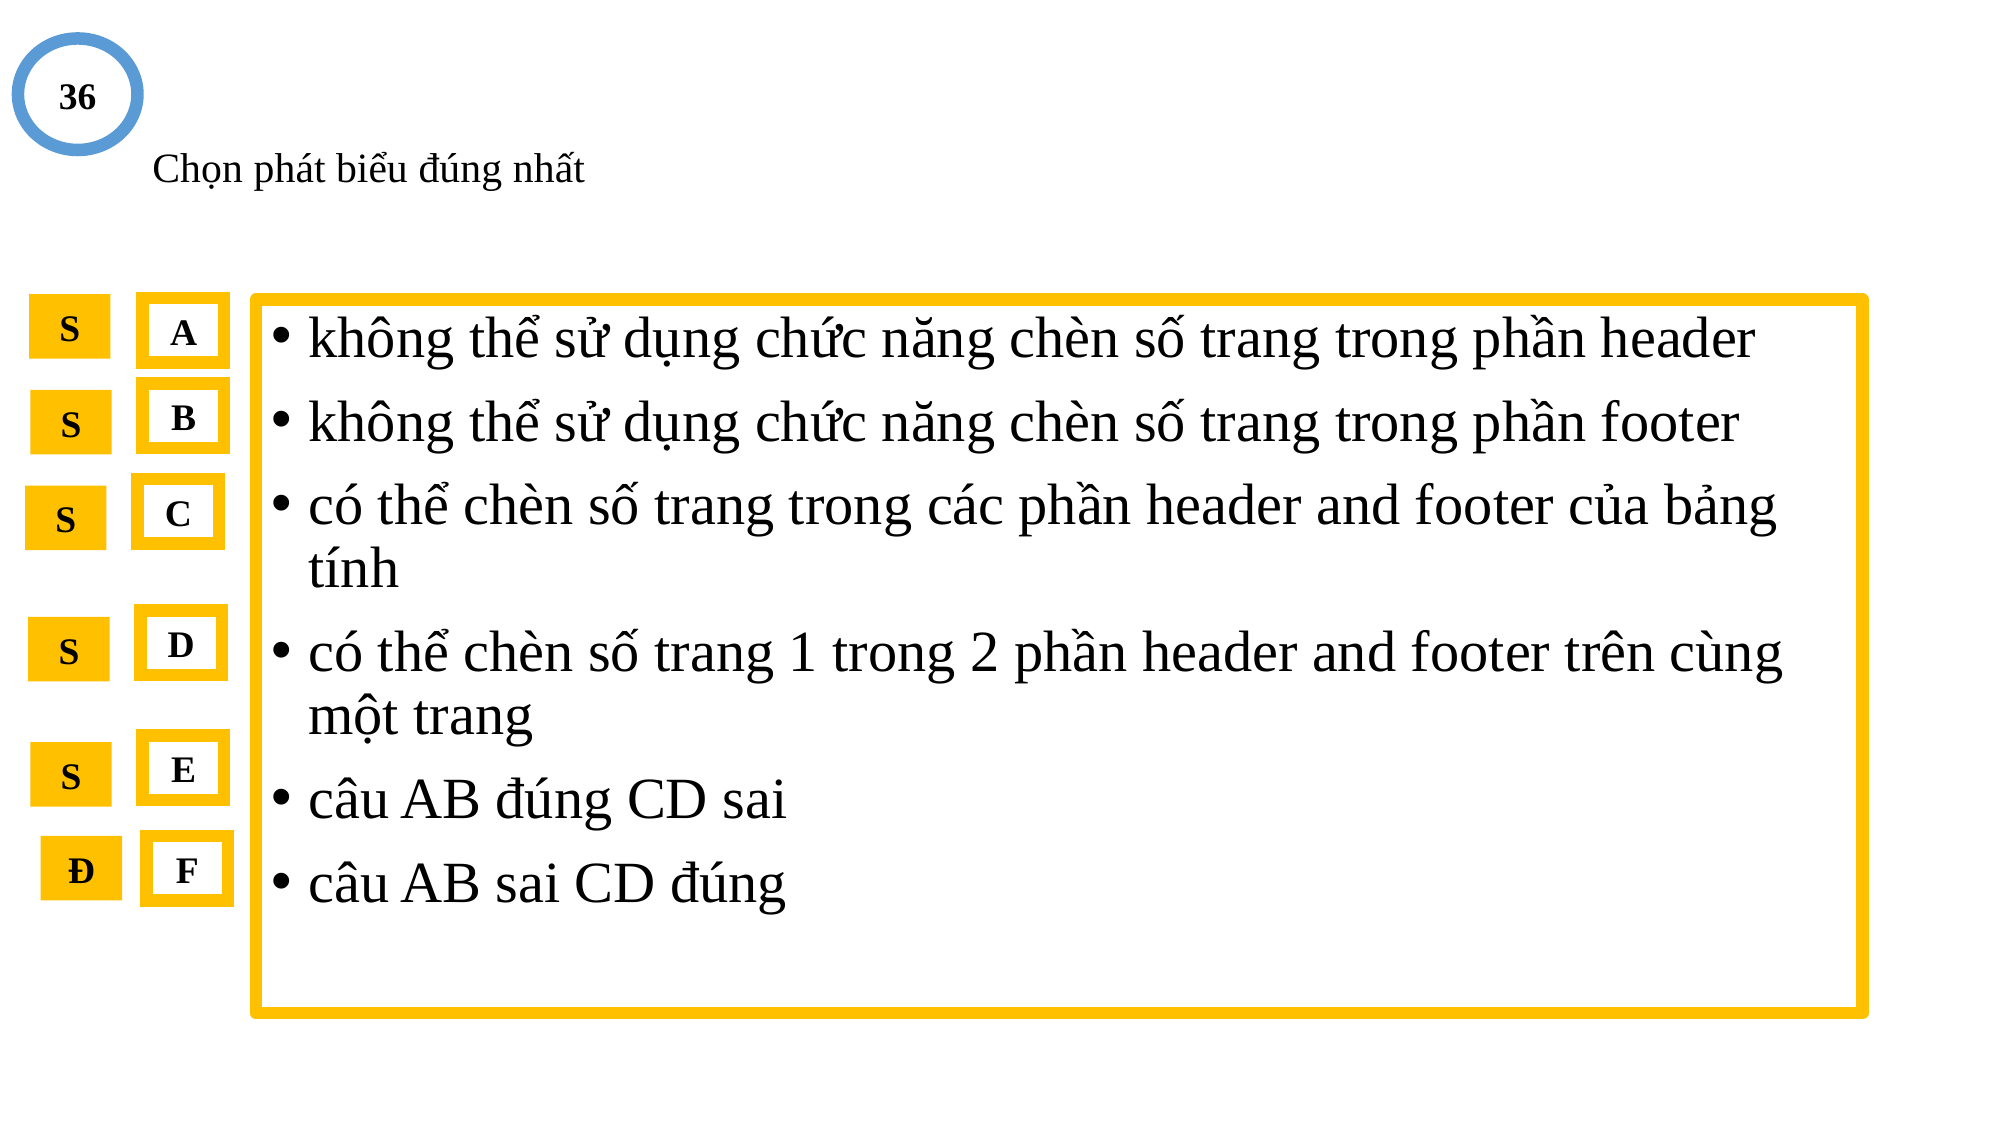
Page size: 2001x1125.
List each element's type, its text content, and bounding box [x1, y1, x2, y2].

text_box A [142, 297, 225, 364]
list không thể sử dụng chức năng chèn số trang trong phần header không thể sử dụng chức năng chèn số trang trong phần footer có thể chèn số trang trong các phần header and footer của bảng tính có thể chèn số trang 1 trong 2 phần header and footer trên cùng một trang câu AB đúng CD sai câu AB sai CD đúng [250, 293, 1869, 1019]
text_box S [27, 616, 111, 682]
text_box D [139, 609, 223, 676]
text_box 36 [16, 37, 139, 152]
text_box C [136, 478, 220, 545]
text_box S [28, 293, 112, 360]
title Chọn phát biểu đúng nhất [137, 59, 1863, 278]
text_box S [29, 741, 113, 808]
text_box Đ [40, 835, 123, 902]
text_box E [142, 735, 225, 801]
text_box B [142, 382, 225, 449]
text_box S [29, 389, 113, 455]
text_box S [24, 485, 108, 551]
text_box F [145, 835, 229, 902]
